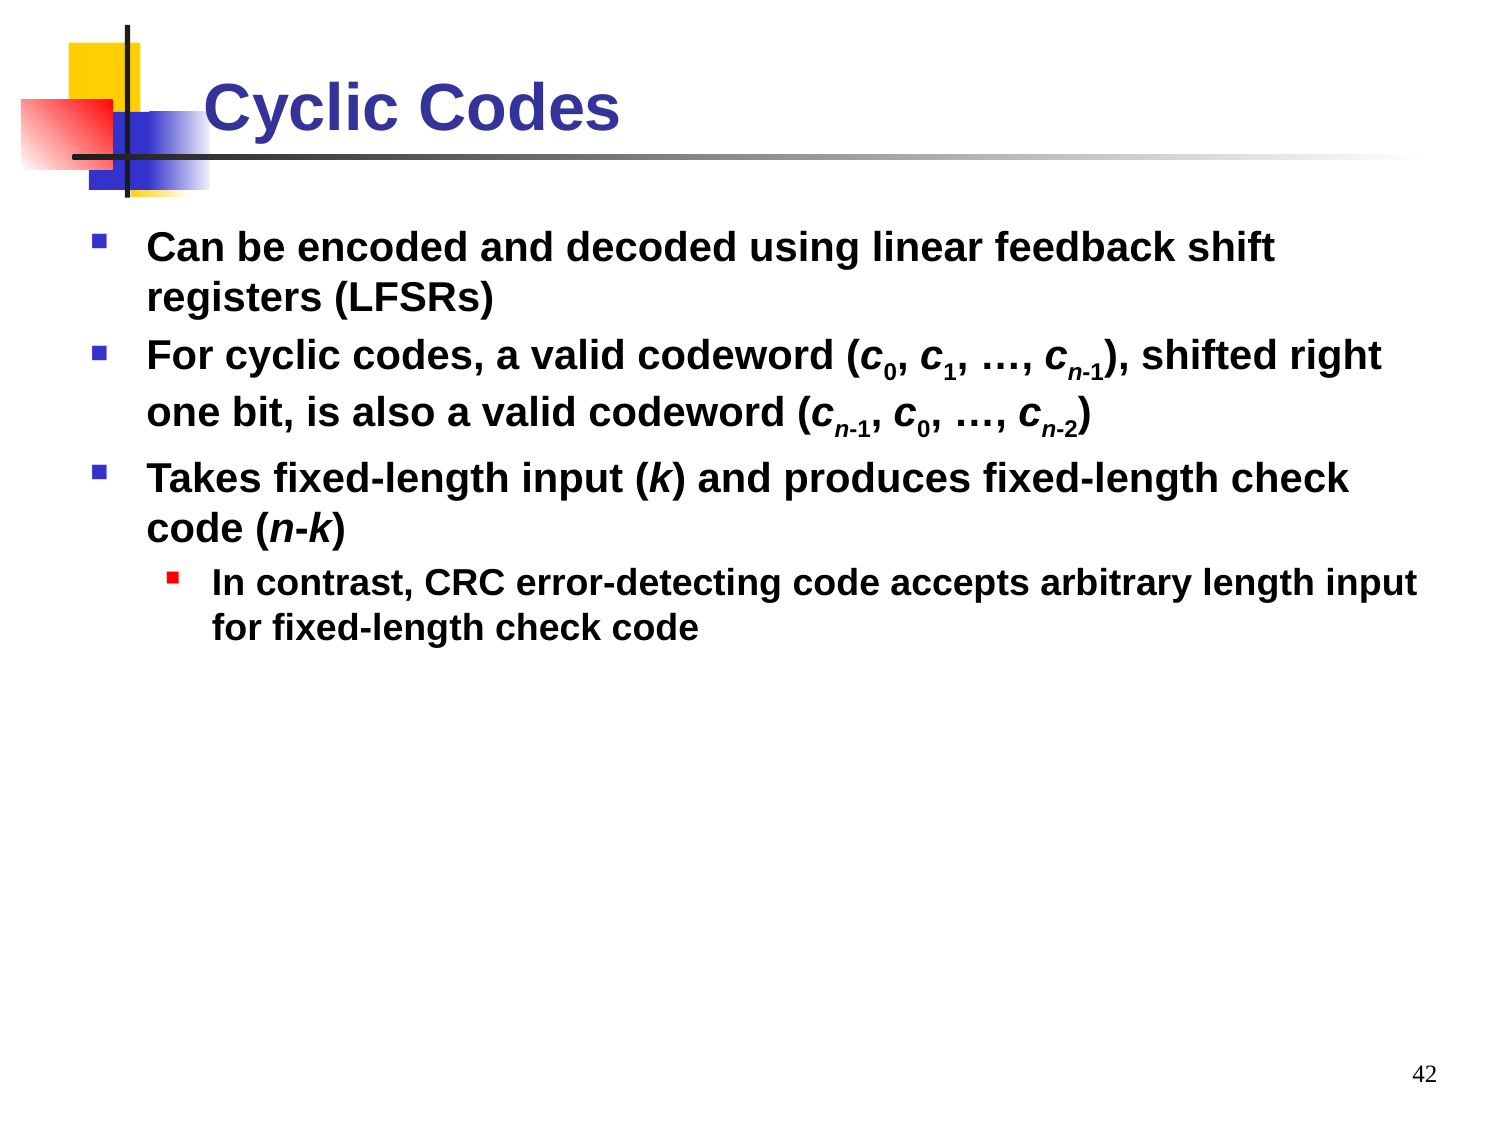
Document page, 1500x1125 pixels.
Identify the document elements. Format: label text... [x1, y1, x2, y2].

list Can be encoded and decoded using linear feedback shift registers (LFSRs) For cyclic codes, a valid codeword (c0, c1, …, cn-1), shifted right one bit, is also a valid codeword (cn-1, c0, …, cn-2) Takes fixed-length input (k) and produces fixed-length check code (n-k) In contrast, CRC error-detecting code accepts arbitrary length input for fixed-length check code [75, 212, 1438, 1063]
title Cyclic Codes [188, 26, 1468, 152]
slide_number 42 [1350, 1050, 1500, 1125]
